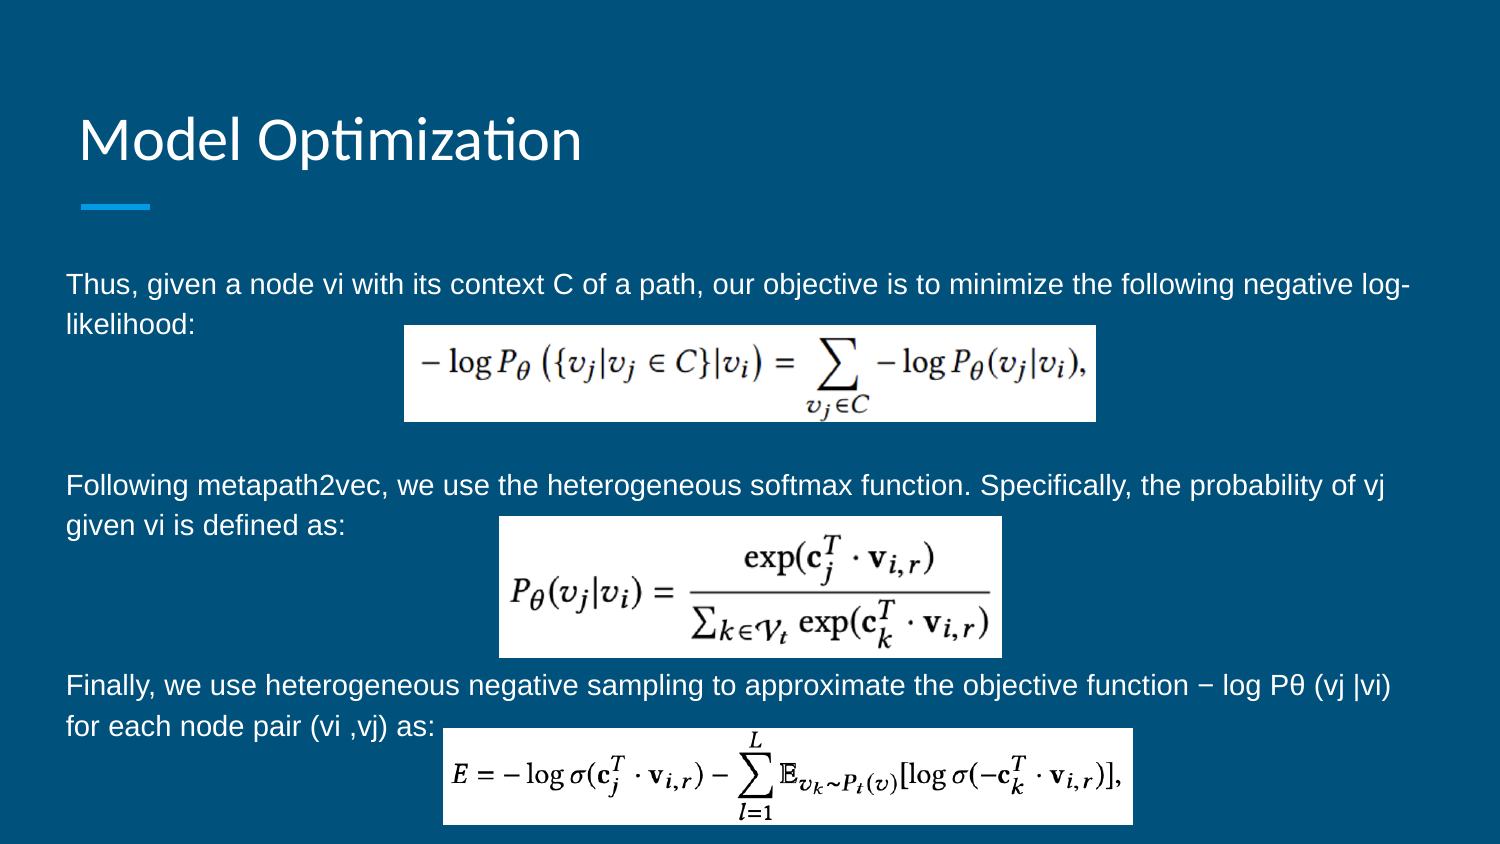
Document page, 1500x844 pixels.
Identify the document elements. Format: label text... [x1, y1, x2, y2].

picture [500, 517, 1001, 657]
text_box Thus, given a node vi with its context C of a path, our objective is to minimize the following negative log-likelihood: Following metapath2vec, we use the heterogeneous softmax function. Specifically, the probability of vj given vi is defined as: Finally, we use heterogeneous negative sampling to approximate the objective function − log Pθ (vj |vi) for each node pair (vi ,vj) as: [50, 244, 1450, 825]
picture [444, 729, 1132, 824]
picture [405, 326, 1095, 421]
title Model Optimization [63, 75, 1437, 188]
